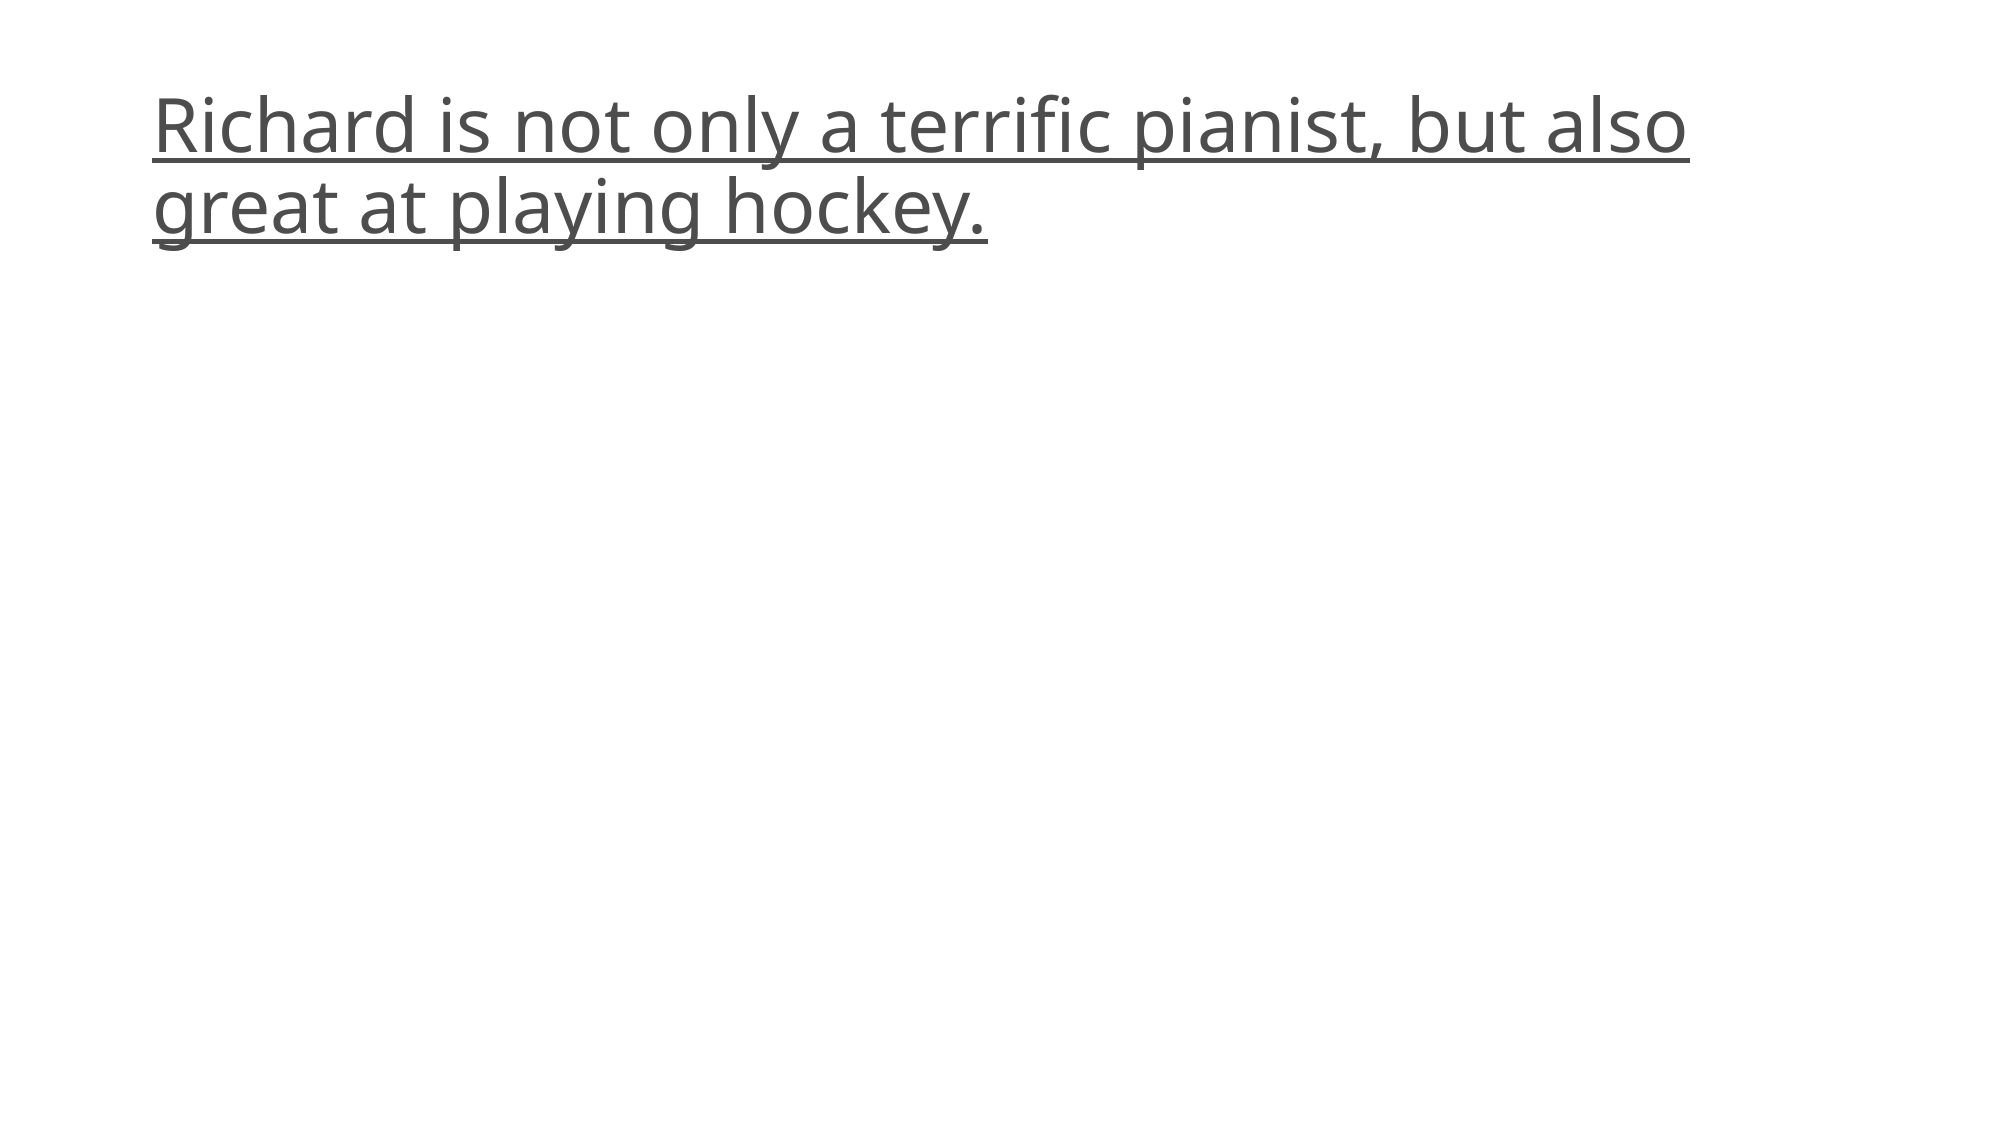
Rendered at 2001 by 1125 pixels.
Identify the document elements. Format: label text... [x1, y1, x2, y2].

title Richard is not only a terrific pianist, but also great at playing hockey. [137, 59, 1863, 278]
